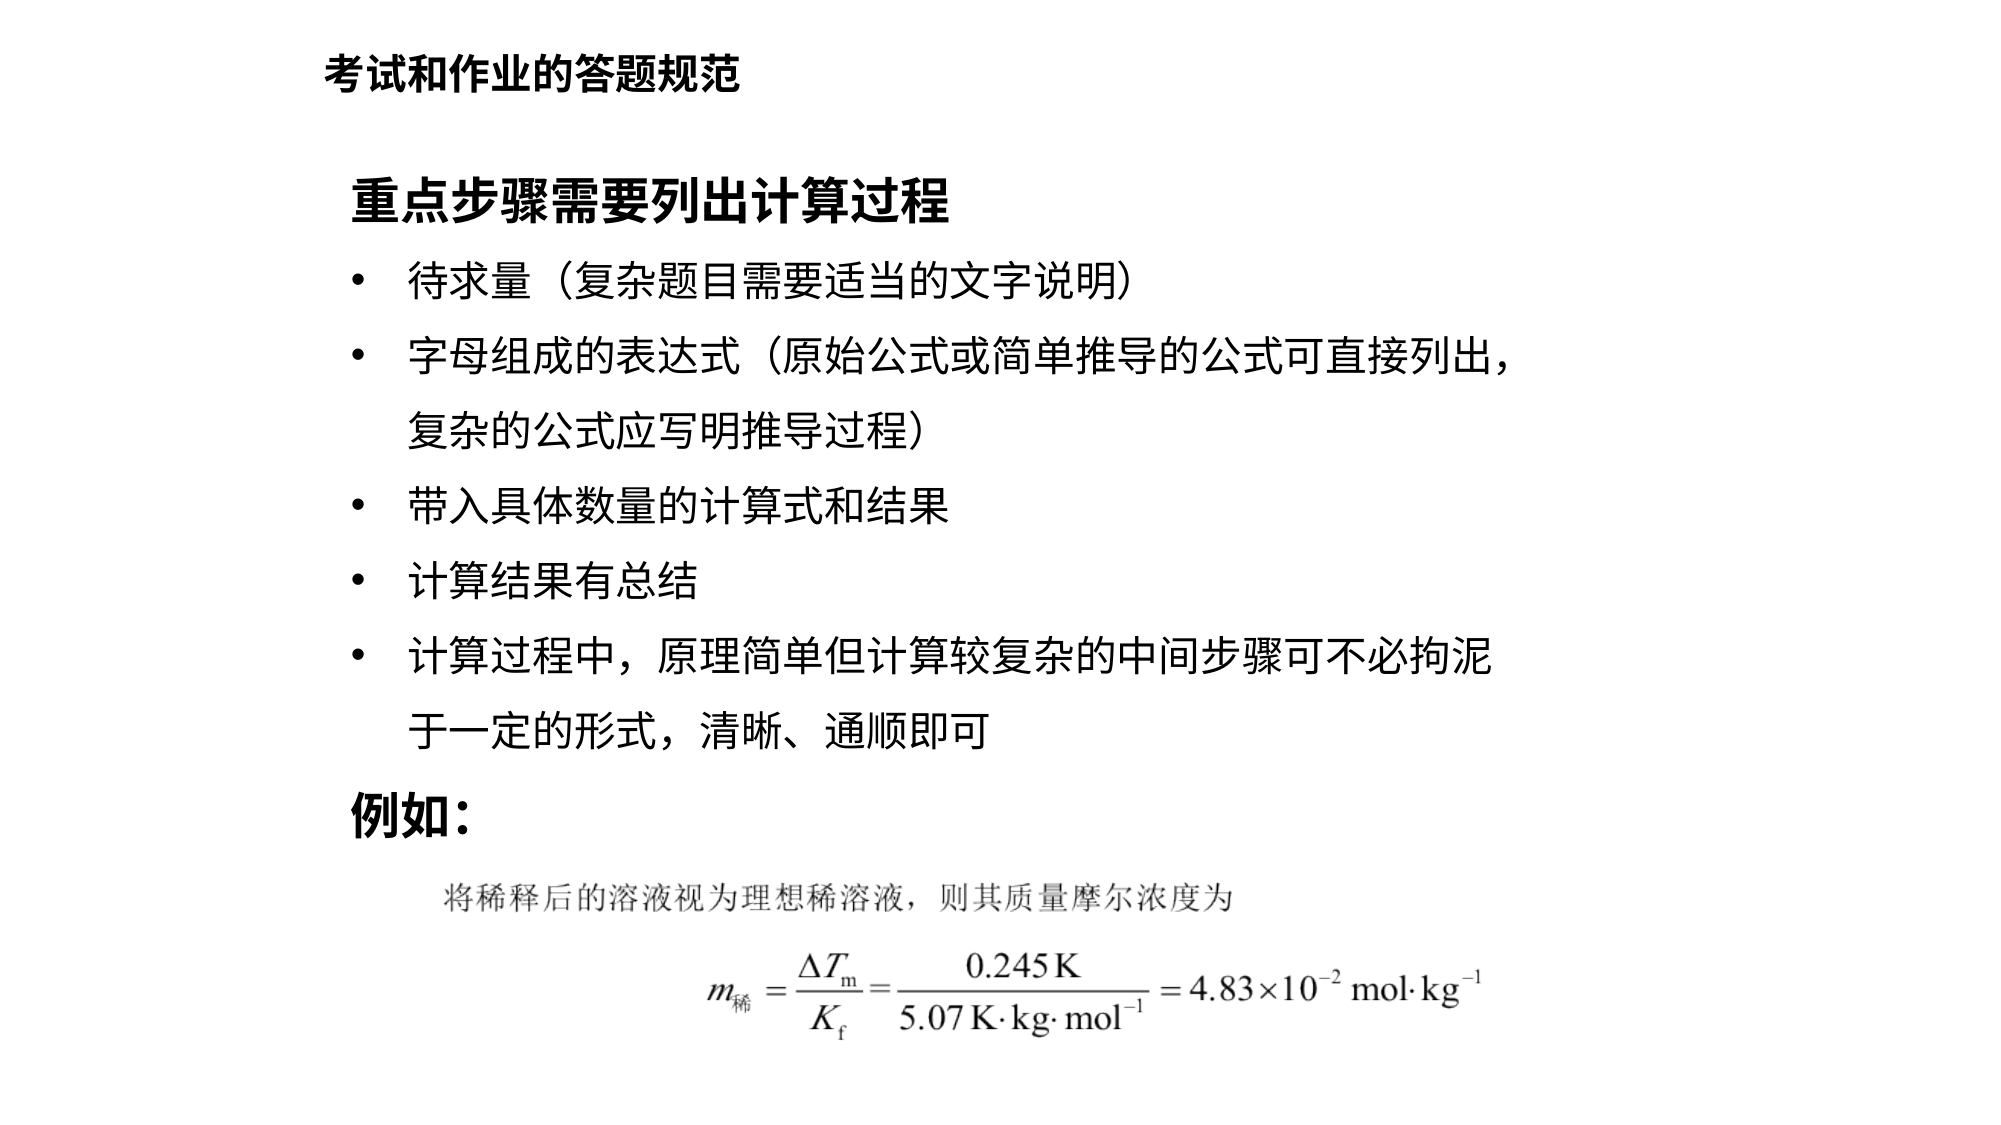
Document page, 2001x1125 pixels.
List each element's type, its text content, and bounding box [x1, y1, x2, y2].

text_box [335, 128, 1511, 1051]
text_box 考试和作业的答题规范 [308, 40, 756, 105]
